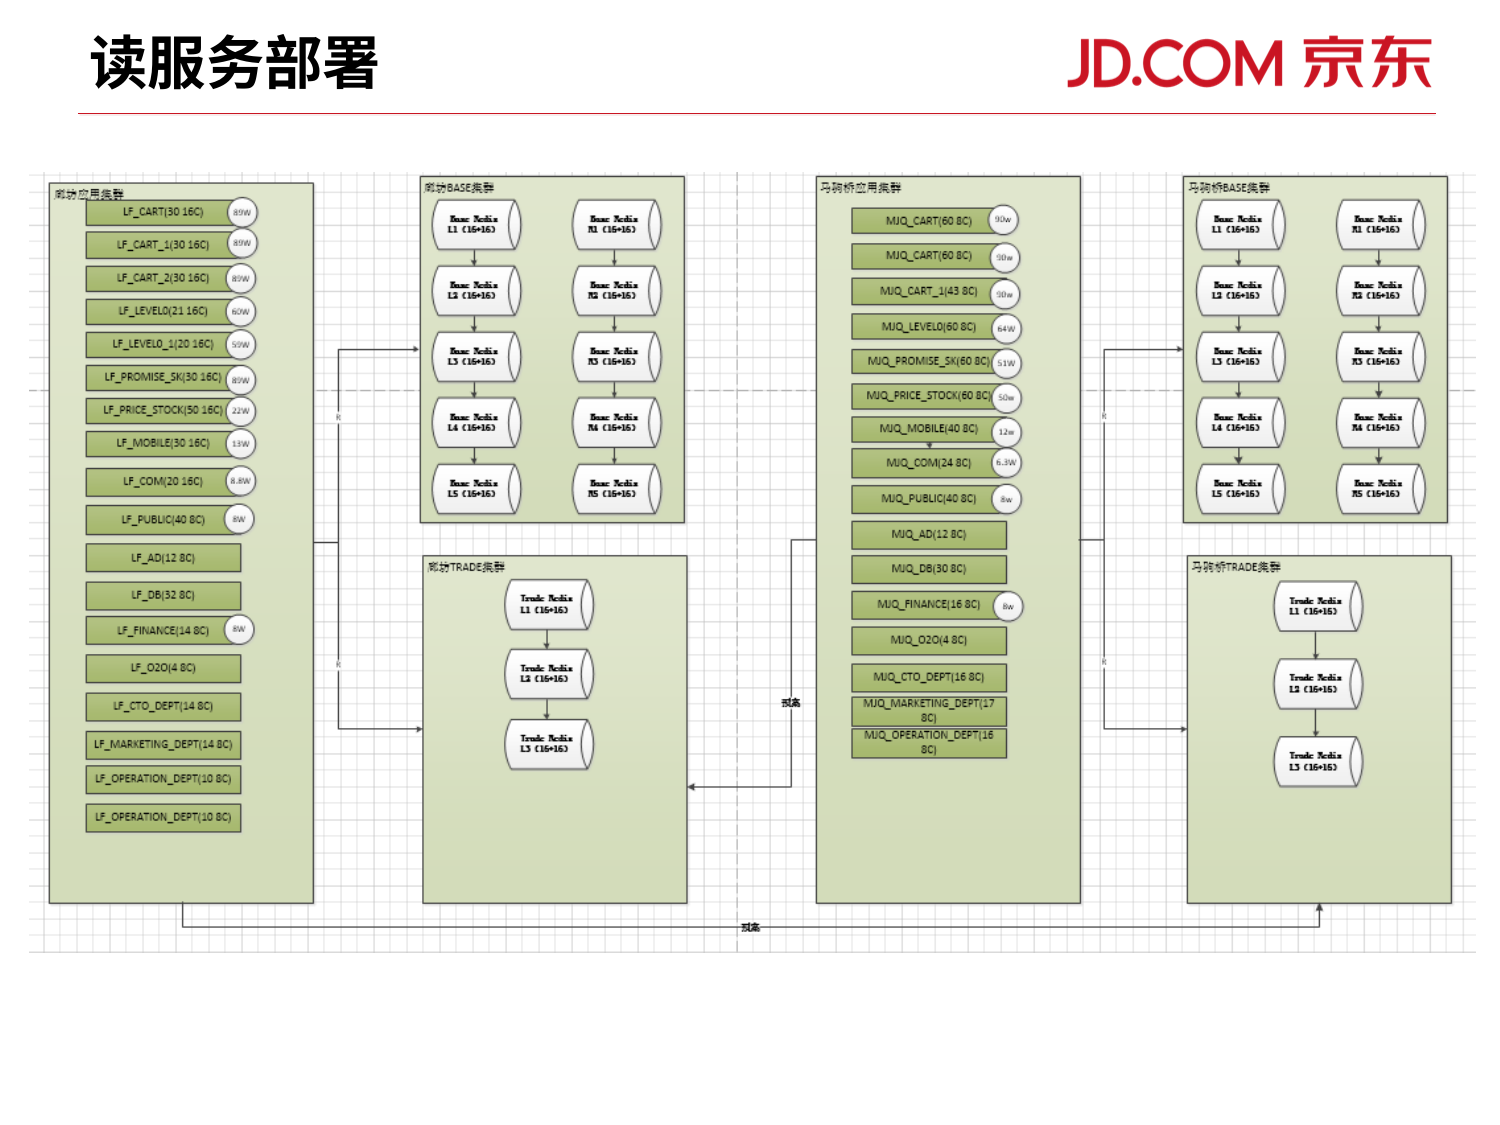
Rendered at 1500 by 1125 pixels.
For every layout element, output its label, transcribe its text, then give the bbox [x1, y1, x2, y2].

picture [1060, 30, 1437, 94]
text_box 读服务部署 [74, 19, 1056, 110]
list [29, 172, 1476, 953]
